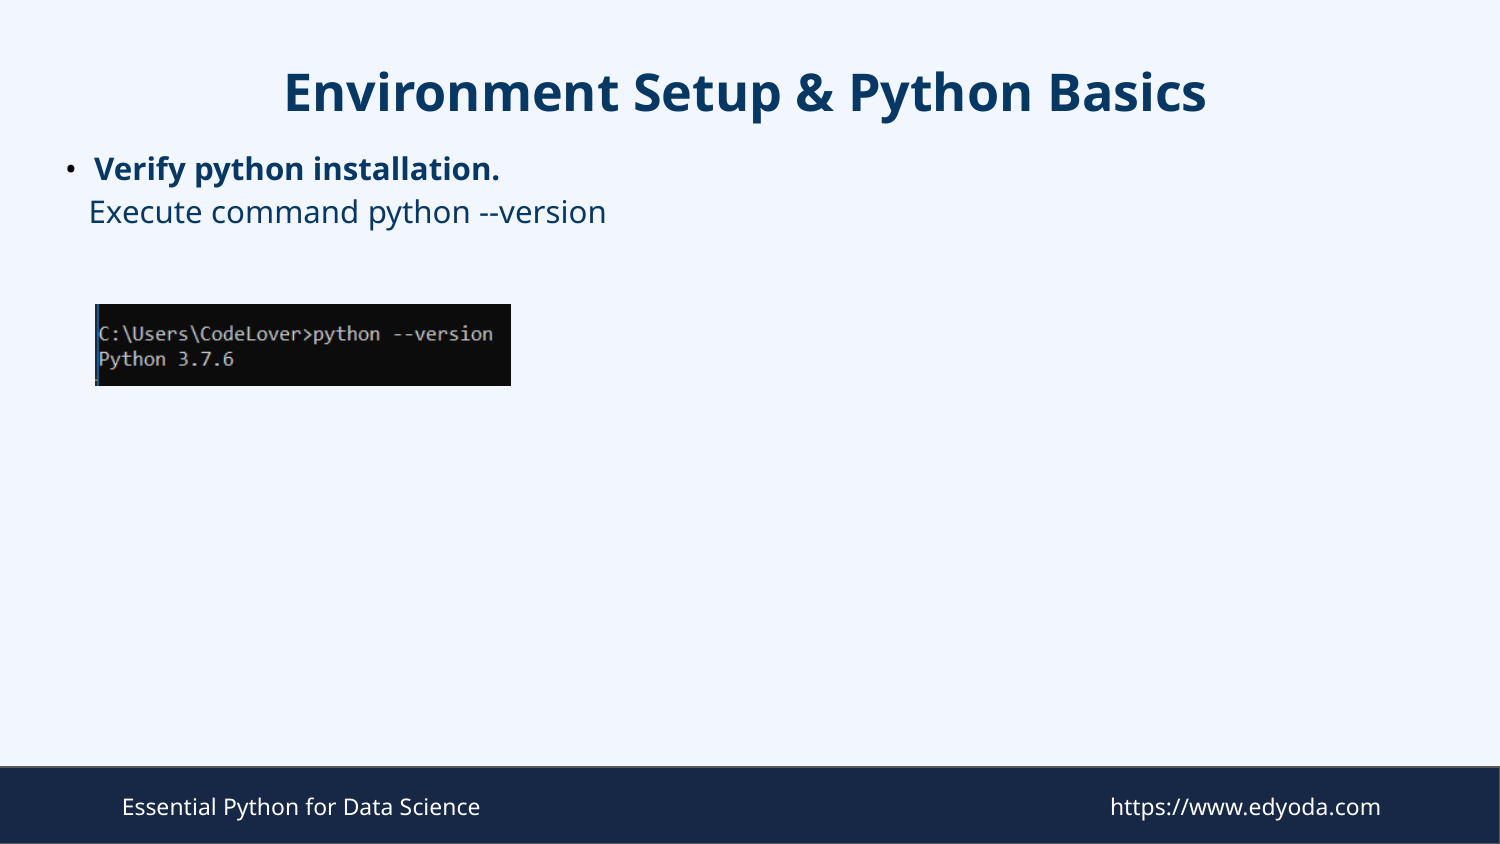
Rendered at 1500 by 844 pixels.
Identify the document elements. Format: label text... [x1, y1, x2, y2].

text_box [106, 776, 1398, 834]
picture [95, 303, 511, 386]
text_box [0, 767, 1500, 844]
text_box Verify python installation. Execute command python --version [32, 129, 1465, 757]
title Environment Setup & Python Basics [29, 35, 1462, 148]
